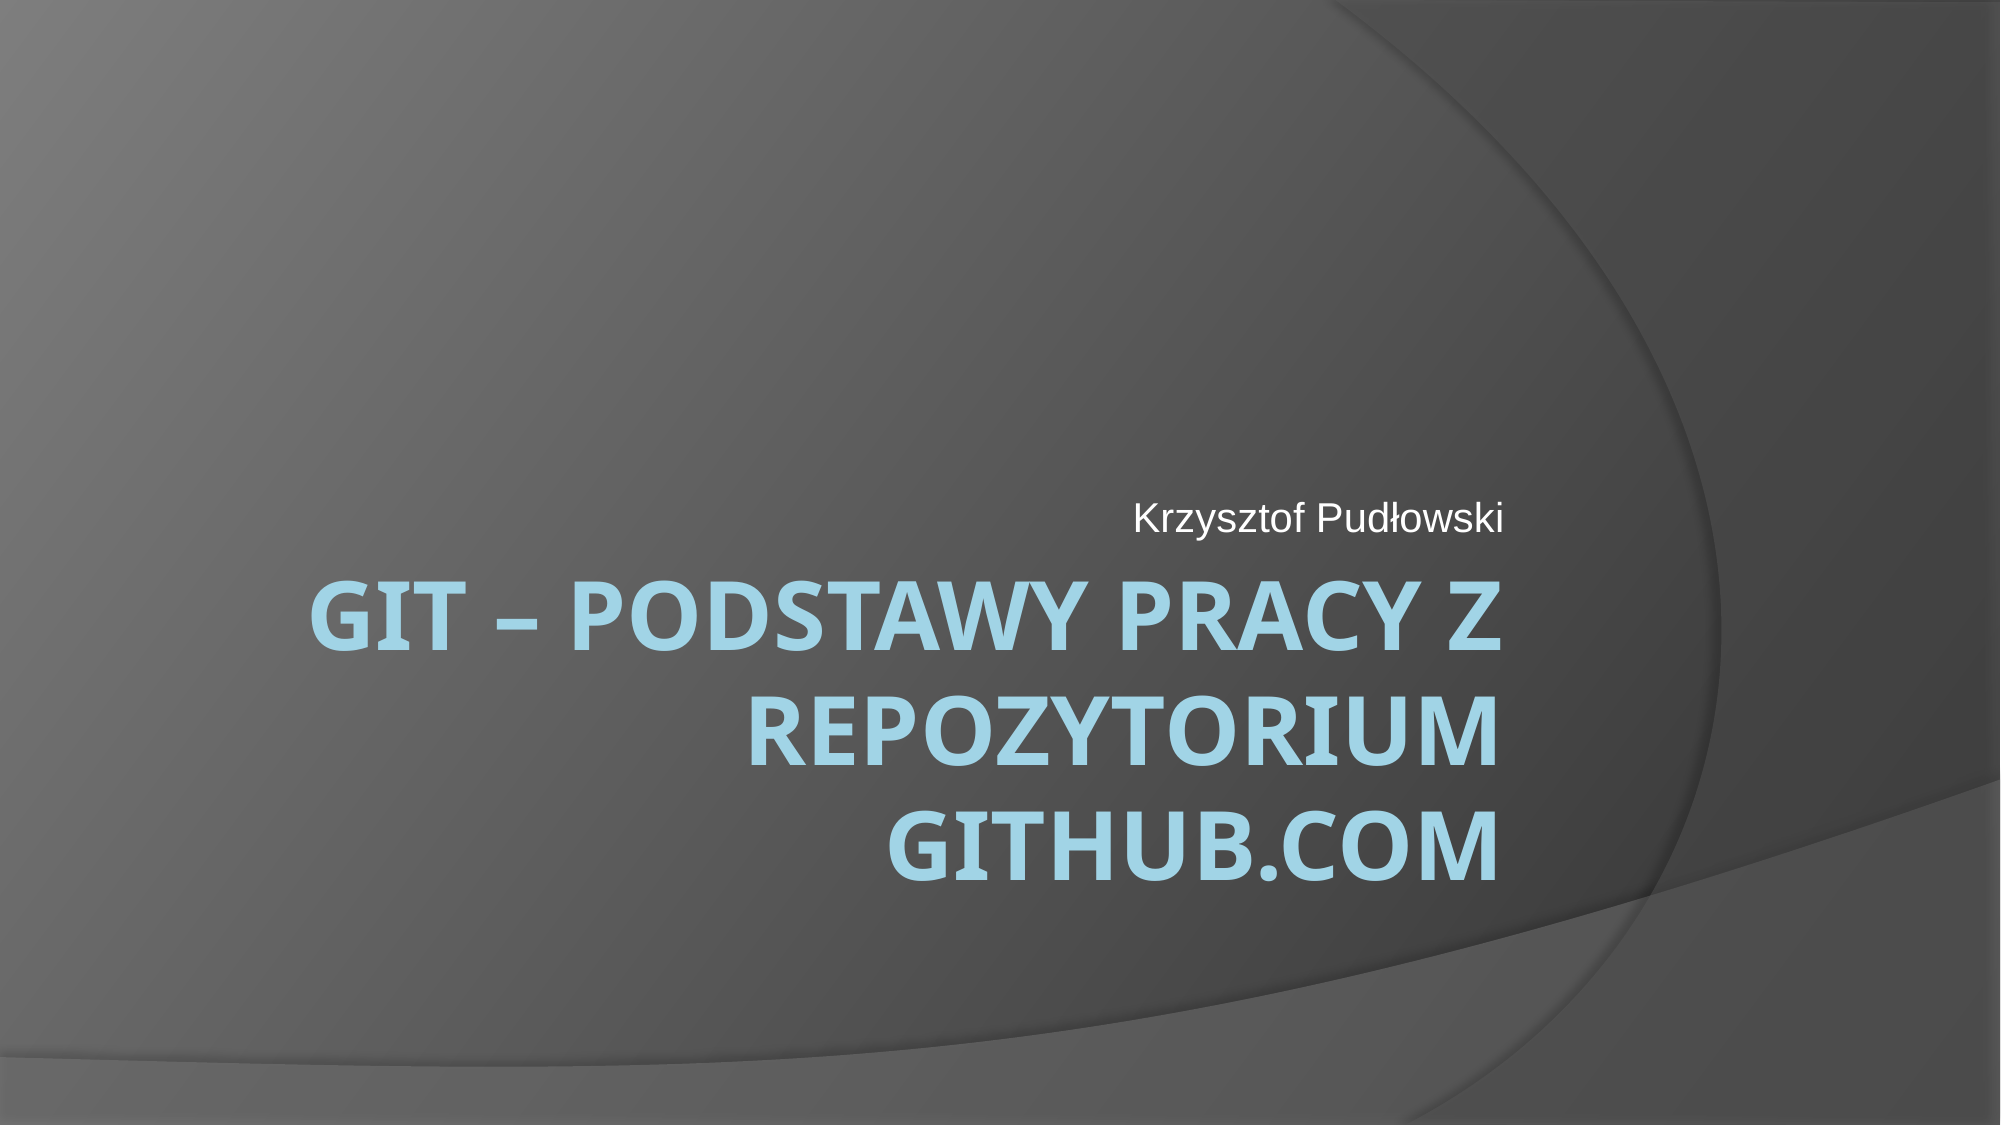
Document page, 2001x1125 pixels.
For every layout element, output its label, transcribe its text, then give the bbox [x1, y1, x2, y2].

subtitle Krzysztof Pudłowski [94, 253, 1512, 541]
title GIT – Podstawy pracy z Repozytorium GitHub.com [93, 547, 1512, 925]
